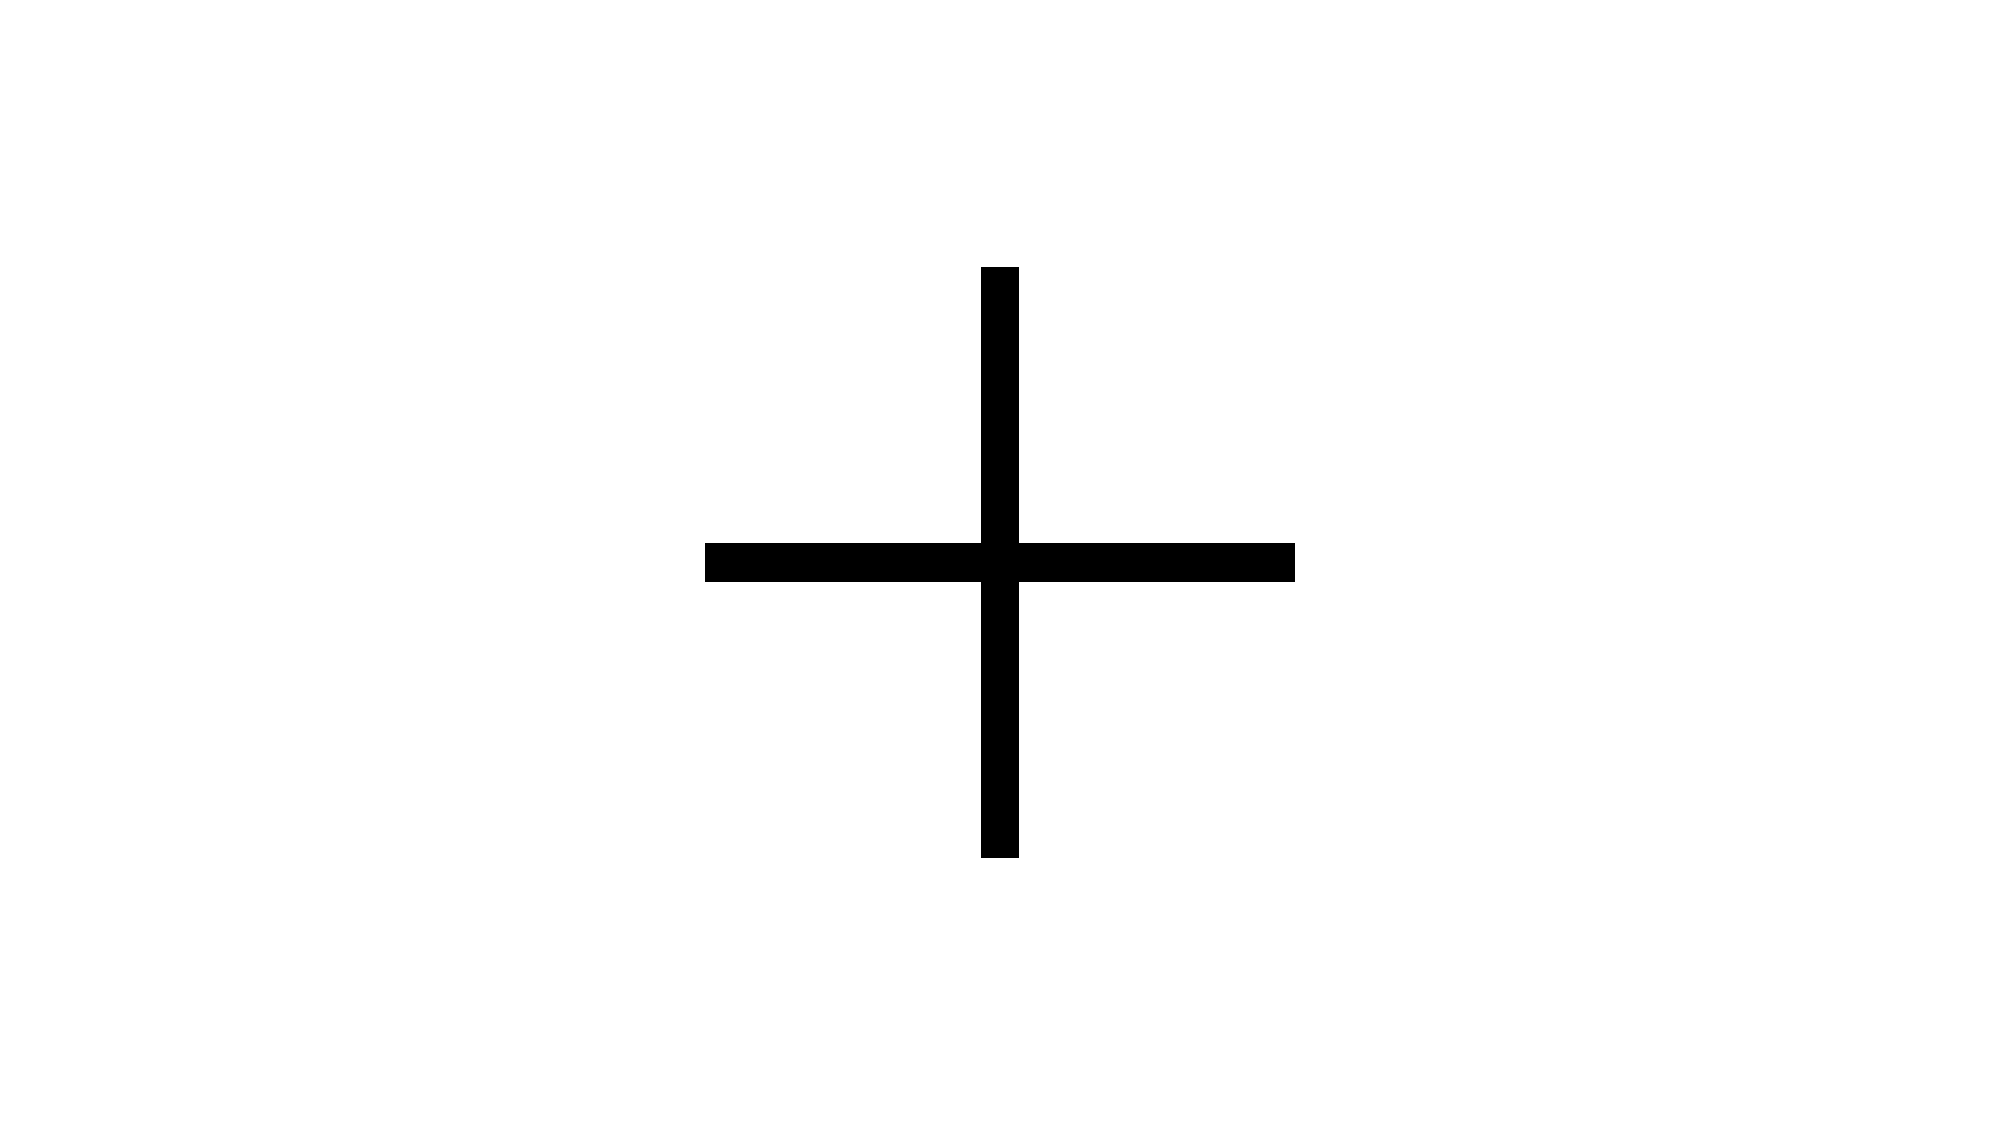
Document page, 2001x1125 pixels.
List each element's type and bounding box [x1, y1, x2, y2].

text_box [705, 267, 1295, 858]
